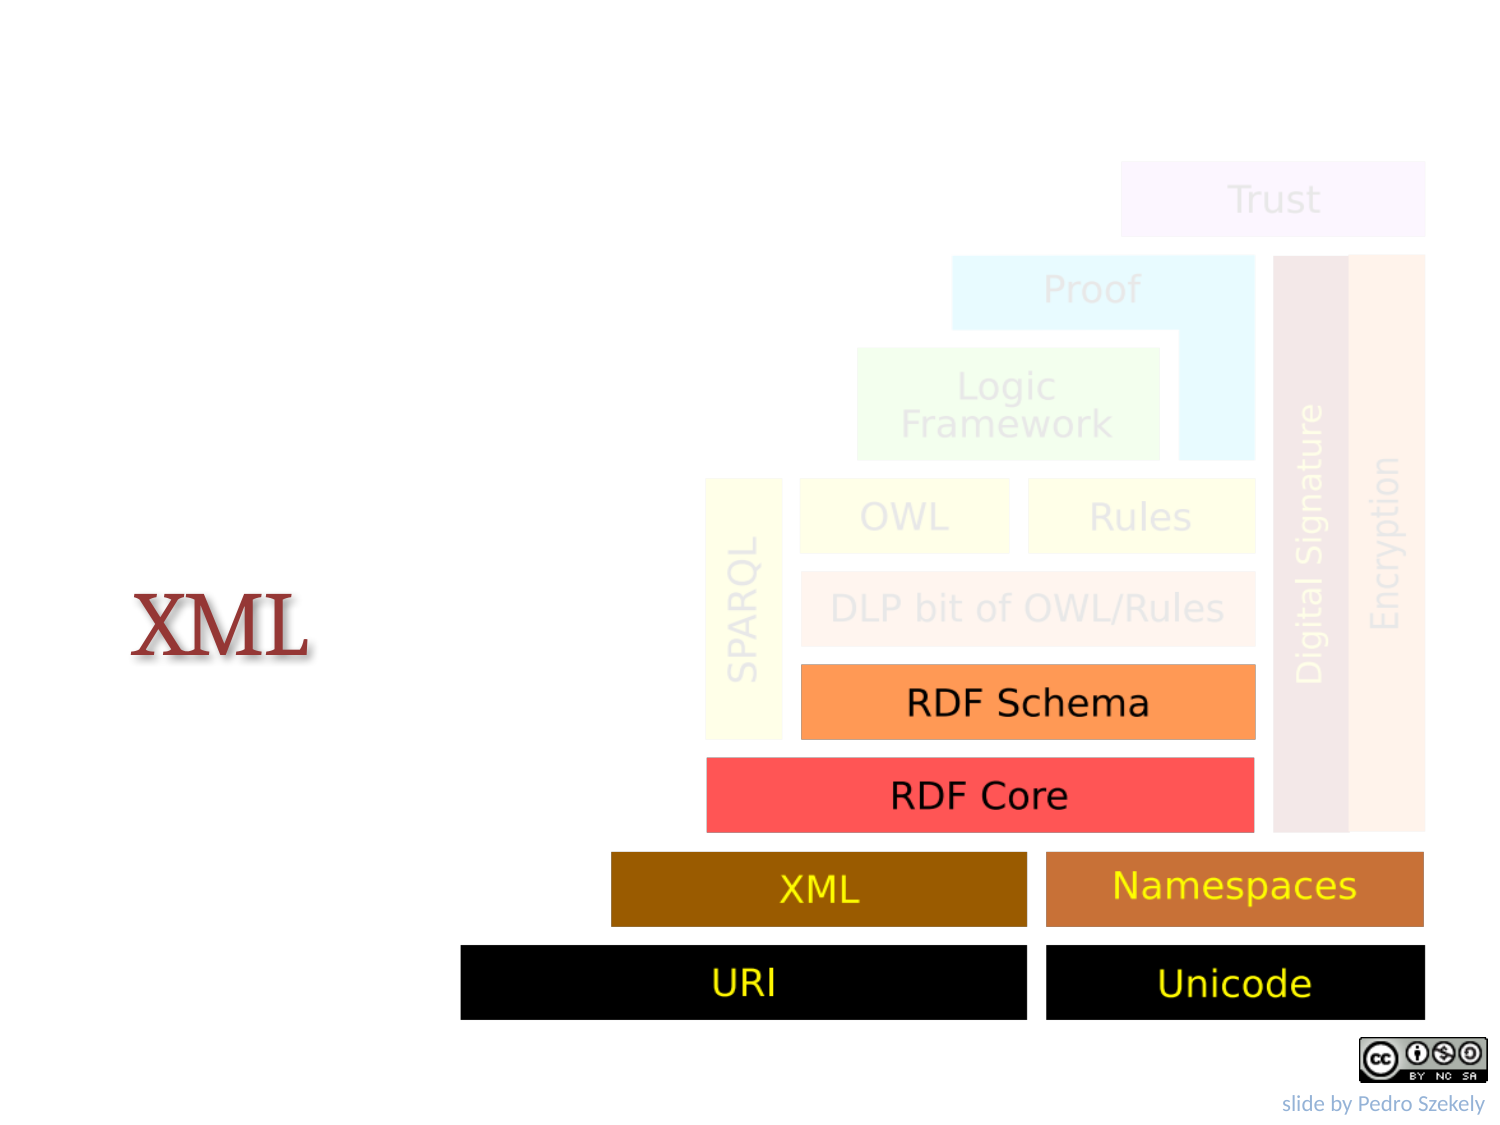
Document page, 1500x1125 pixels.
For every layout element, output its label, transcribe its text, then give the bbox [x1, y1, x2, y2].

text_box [434, 138, 1450, 1043]
title XML [118, 556, 431, 749]
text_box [1262, 1019, 1500, 1125]
